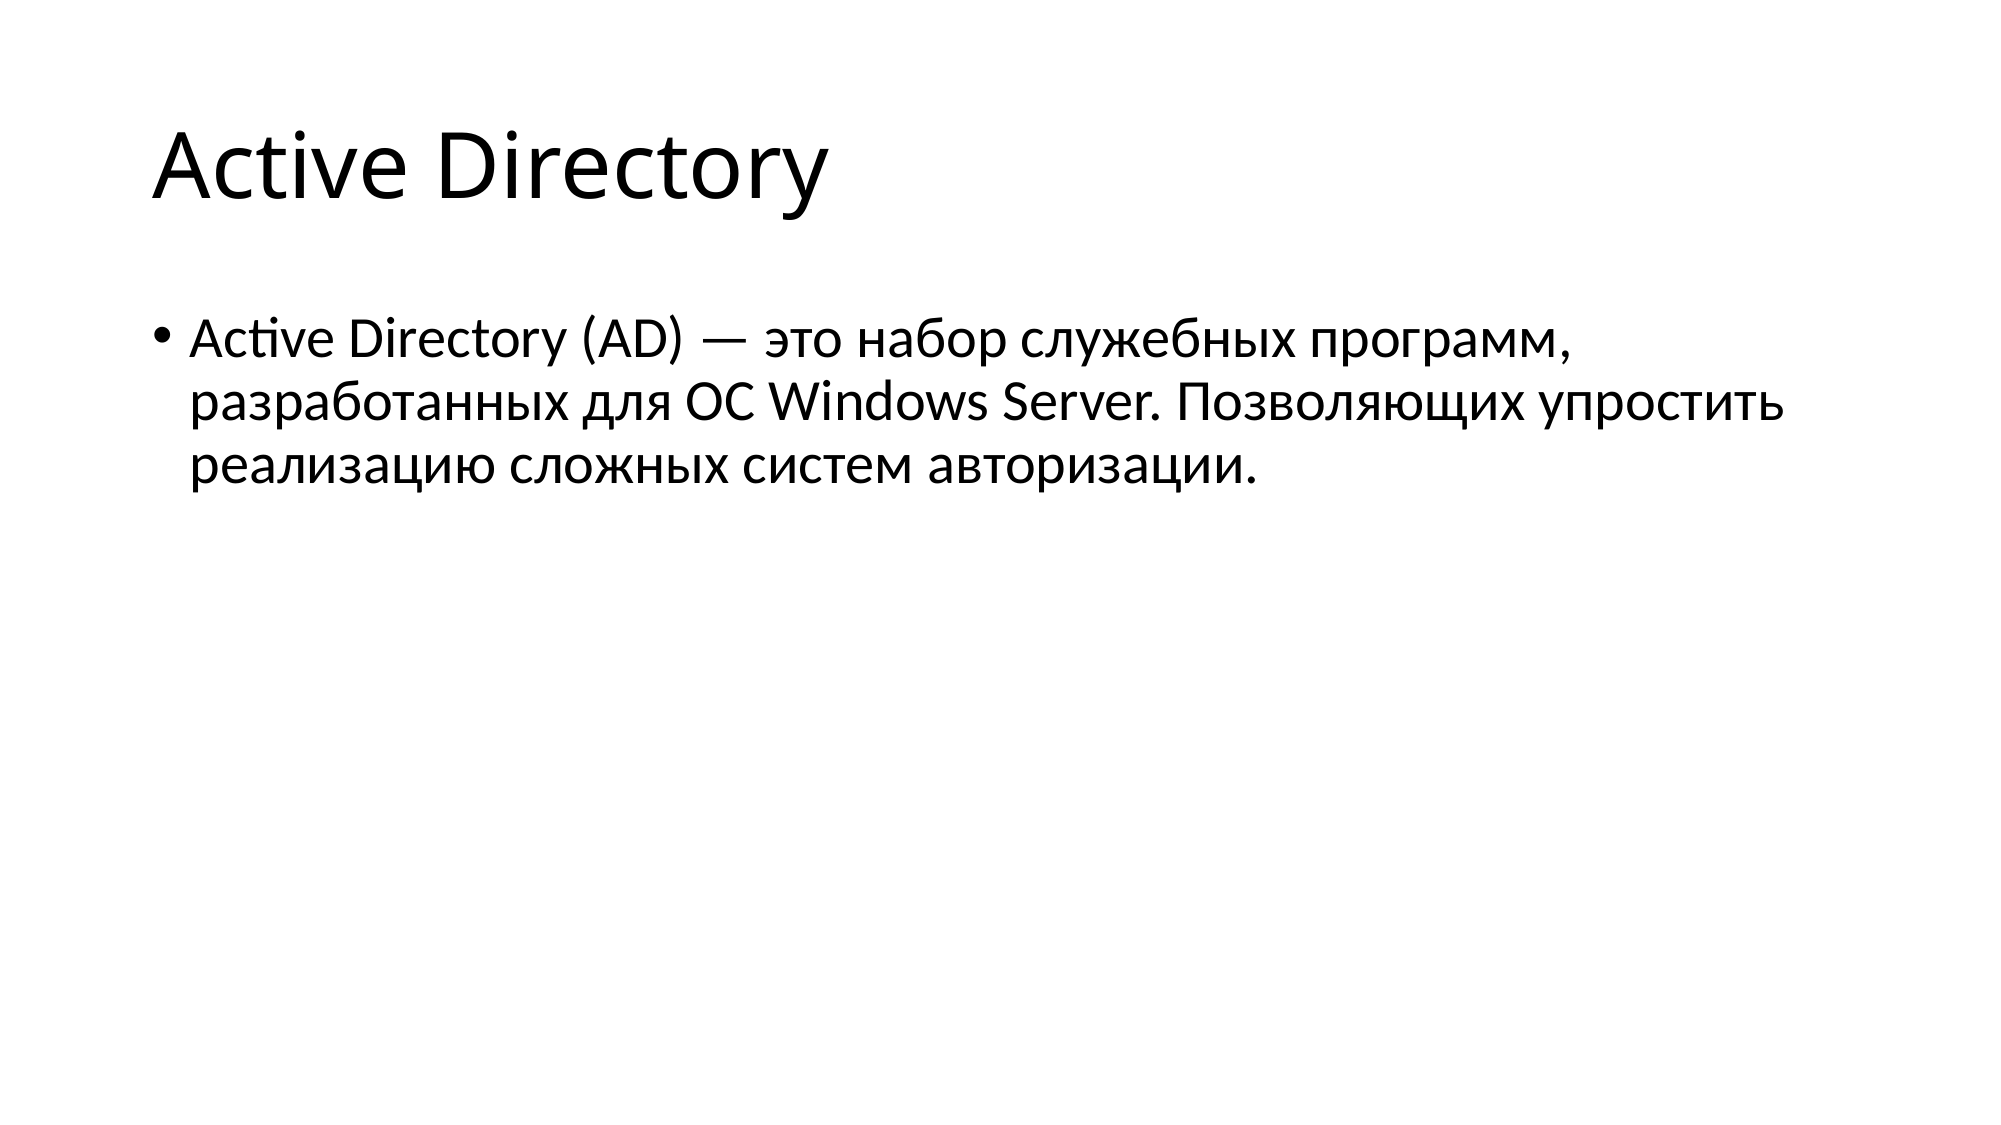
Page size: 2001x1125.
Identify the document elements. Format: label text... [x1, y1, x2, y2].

title Active Directory [137, 59, 1863, 278]
list Active Directory (AD) — это набор служебных программ, разработанных для ОС Windows Server. Позволяющих упростить реализацию сложных систем авторизации. [137, 299, 1863, 1014]
